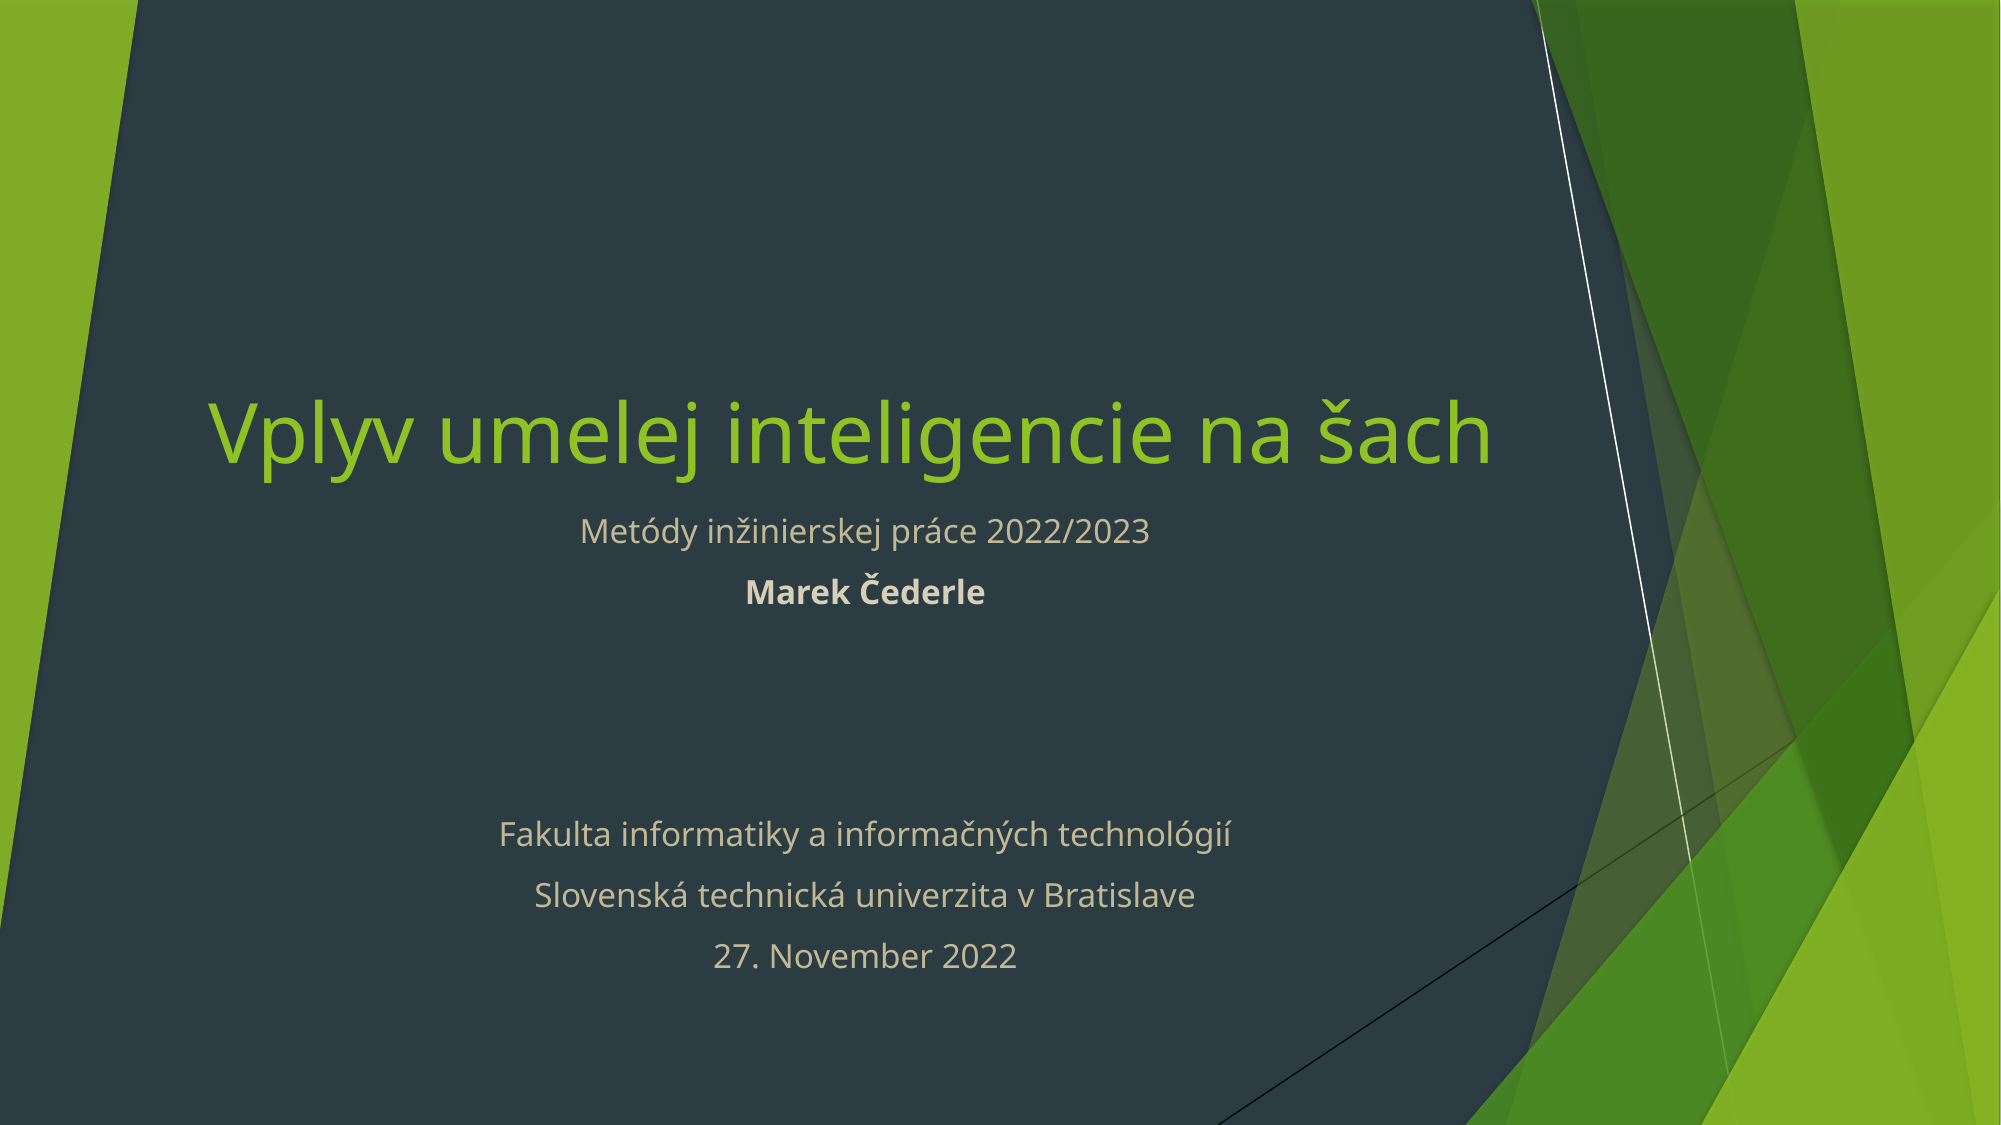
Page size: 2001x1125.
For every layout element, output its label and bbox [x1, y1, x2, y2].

text_box [0, 0, 2000, 1125]
